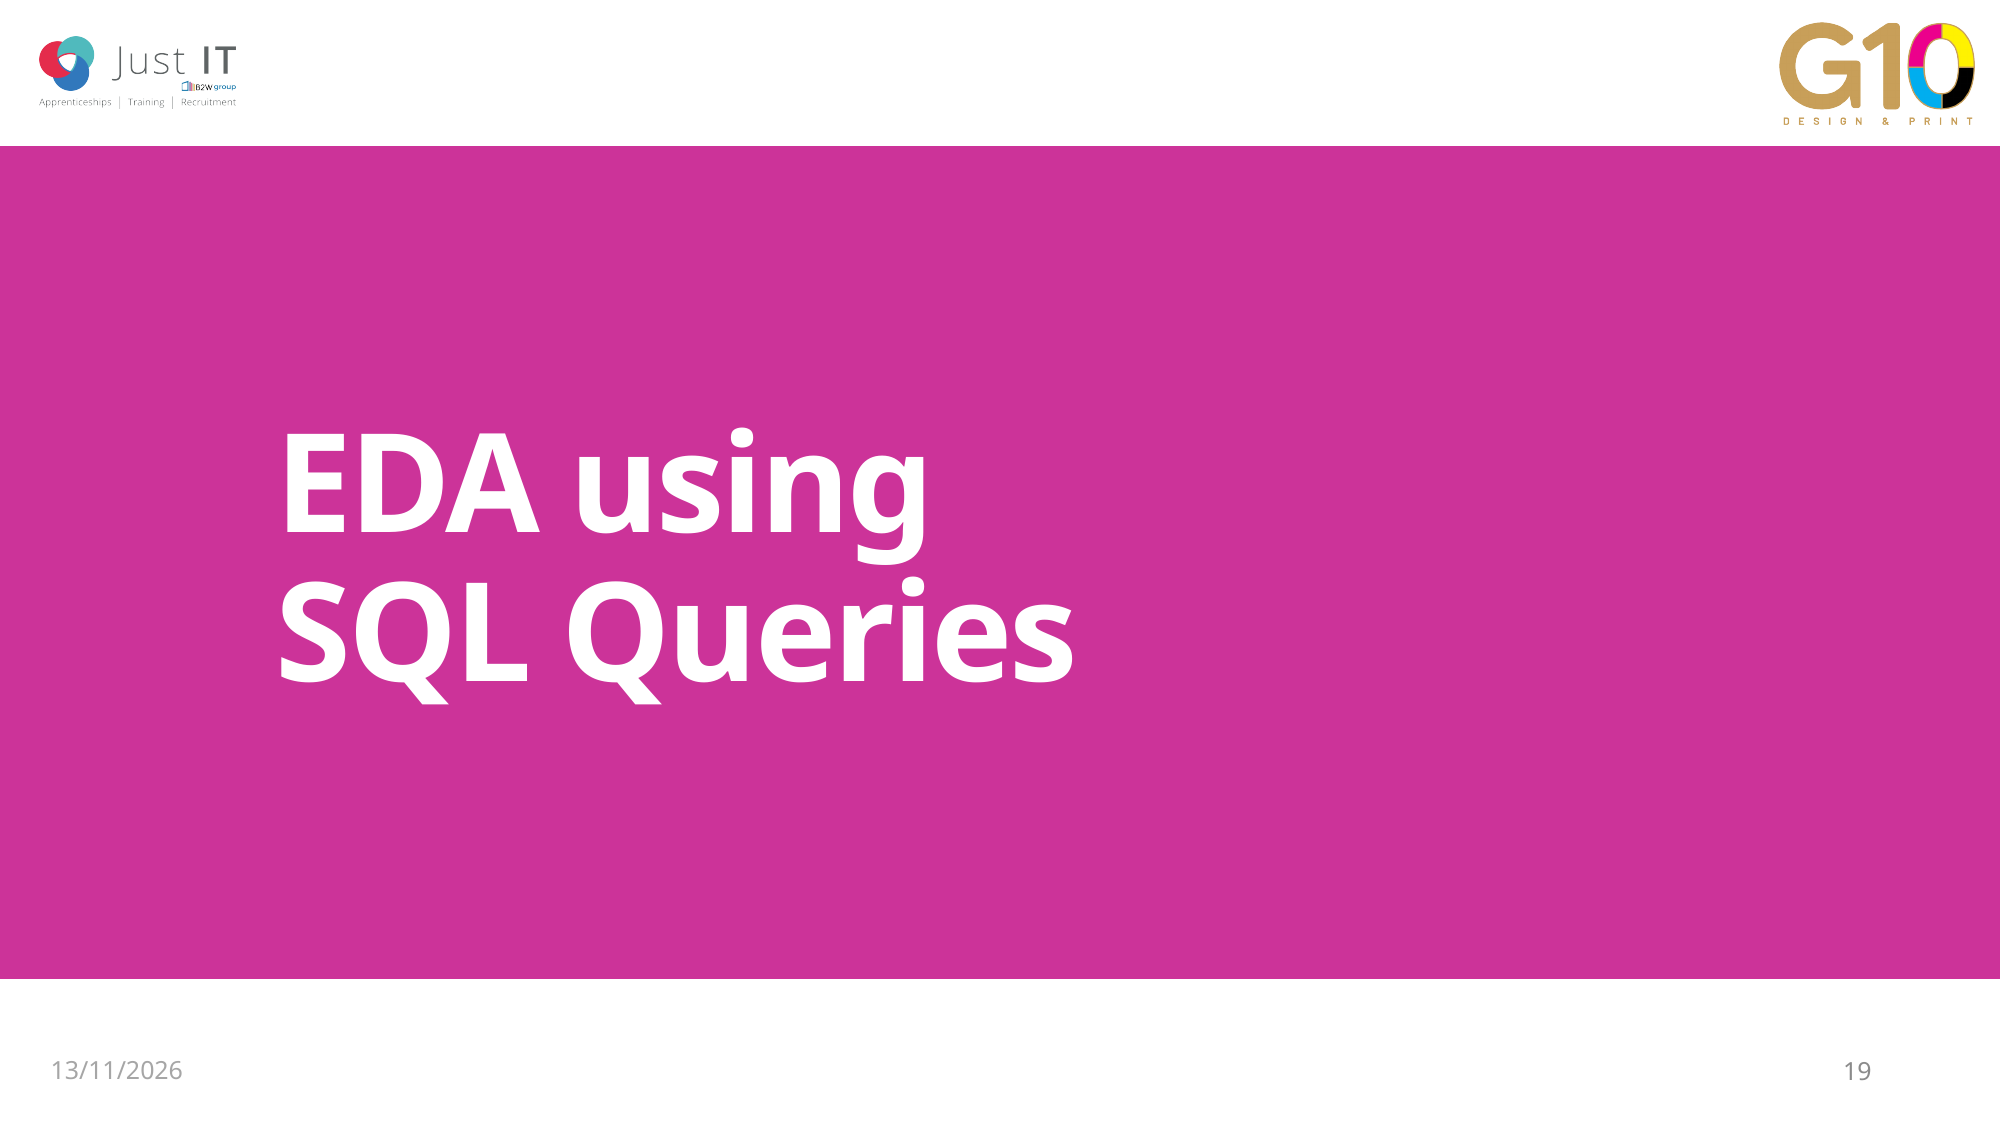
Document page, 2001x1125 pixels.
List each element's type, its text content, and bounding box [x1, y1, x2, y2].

picture [1779, 22, 1975, 125]
slide_number 19 [1436, 1042, 1887, 1103]
text_box [0, 146, 2000, 979]
title EDA using SQL Queries [260, 269, 1986, 856]
picture [39, 36, 236, 109]
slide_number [35, 1041, 486, 1102]
